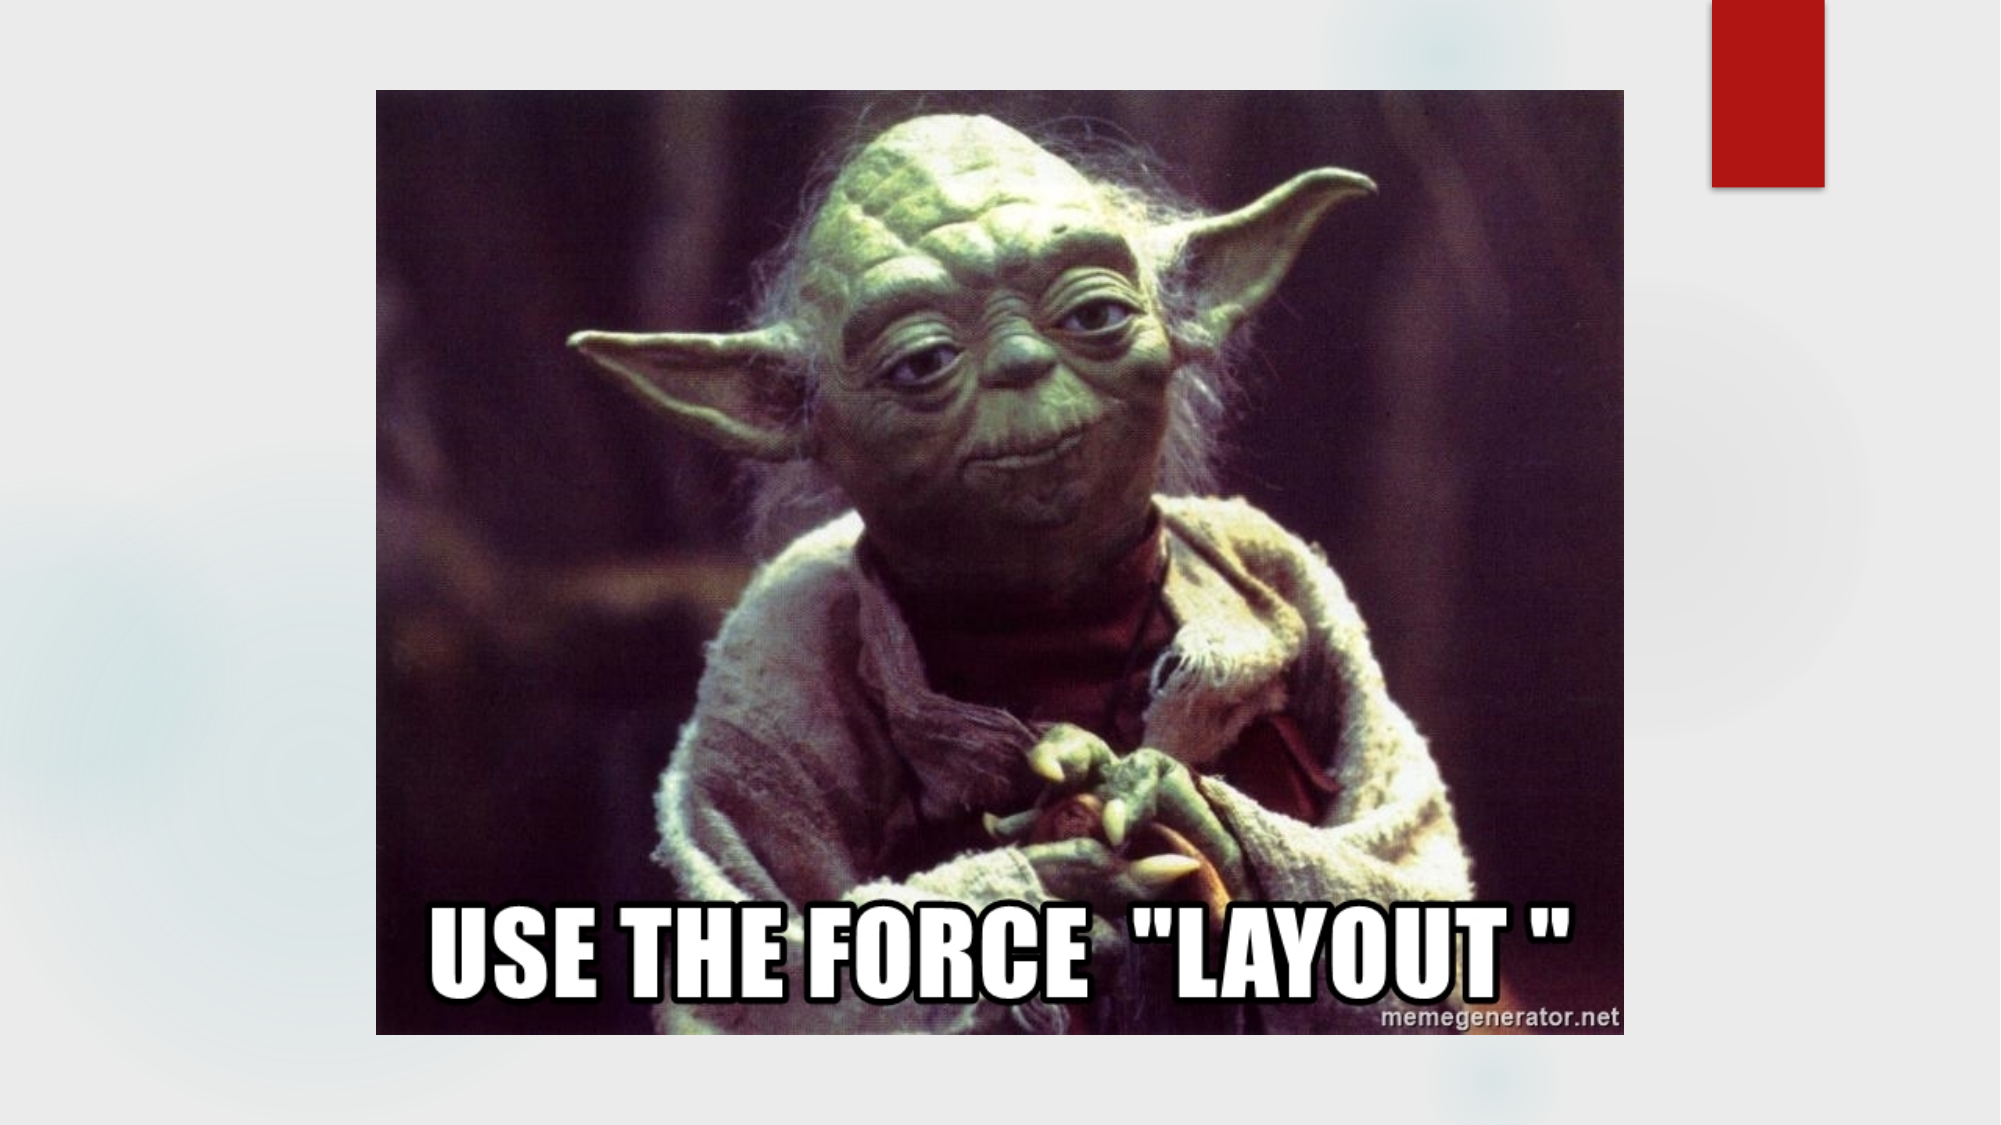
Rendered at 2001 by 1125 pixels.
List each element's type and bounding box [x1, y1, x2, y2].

picture [0, 0, 1624, 1125]
